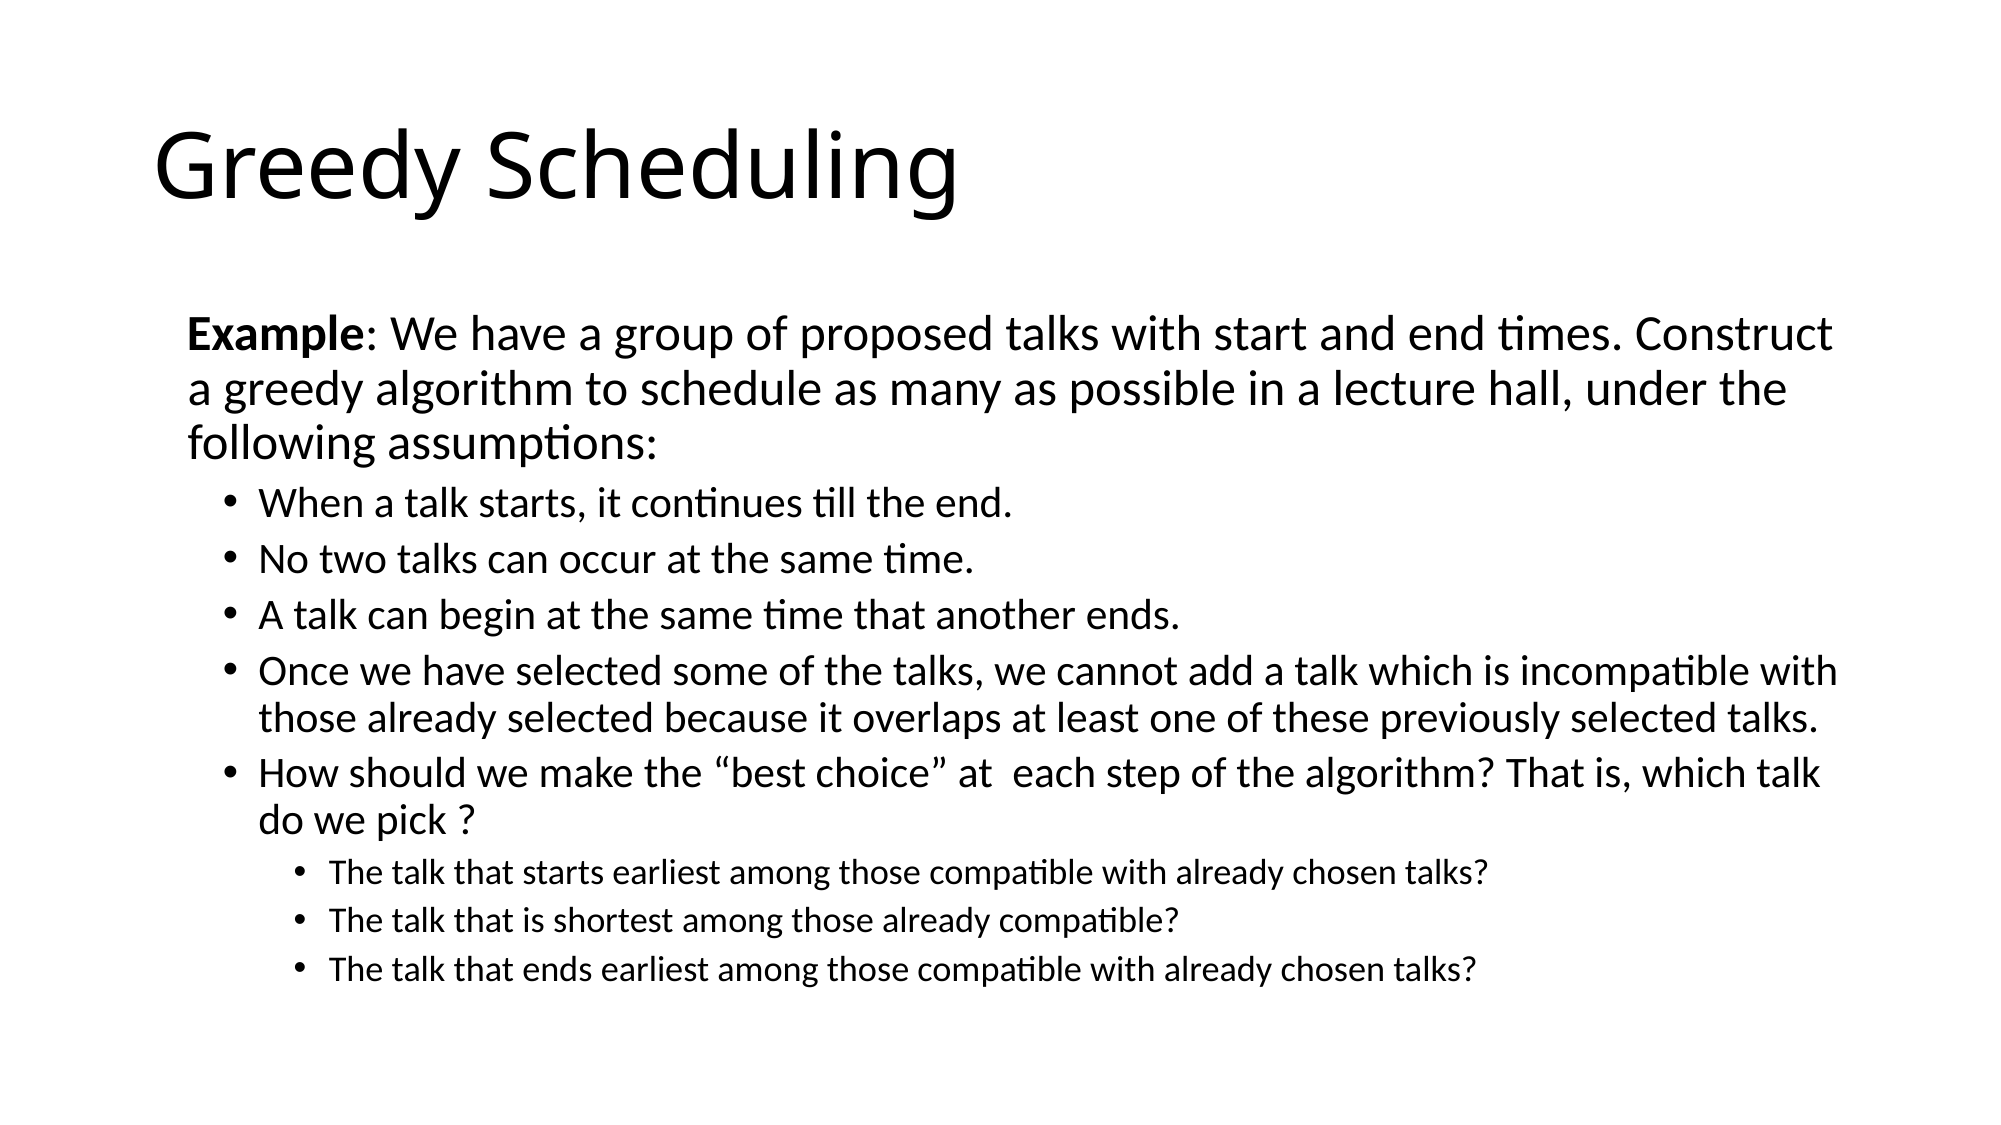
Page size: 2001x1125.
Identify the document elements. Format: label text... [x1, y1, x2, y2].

list Example: We have a group of proposed talks with start and end times. Construct a greedy algorithm to schedule as many as possible in a lecture hall, under the following assumptions: When a talk starts, it continues till the end. No two talks can occur at the same time. A talk can begin at the same time that another ends. Once we have selected some of the talks, we cannot add a talk which is incompatible with those already selected because it overlaps at least one of these previously selected talks. How should we make the “best choice” at each step of the algorithm? That is, which talk do we pick ? The talk that starts earliest among those compatible with already chosen talks? The talk that is shortest among those already compatible? The talk that ends earliest among those compatible with already chosen talks? [137, 299, 1863, 1014]
title Greedy Scheduling [137, 59, 1863, 278]
